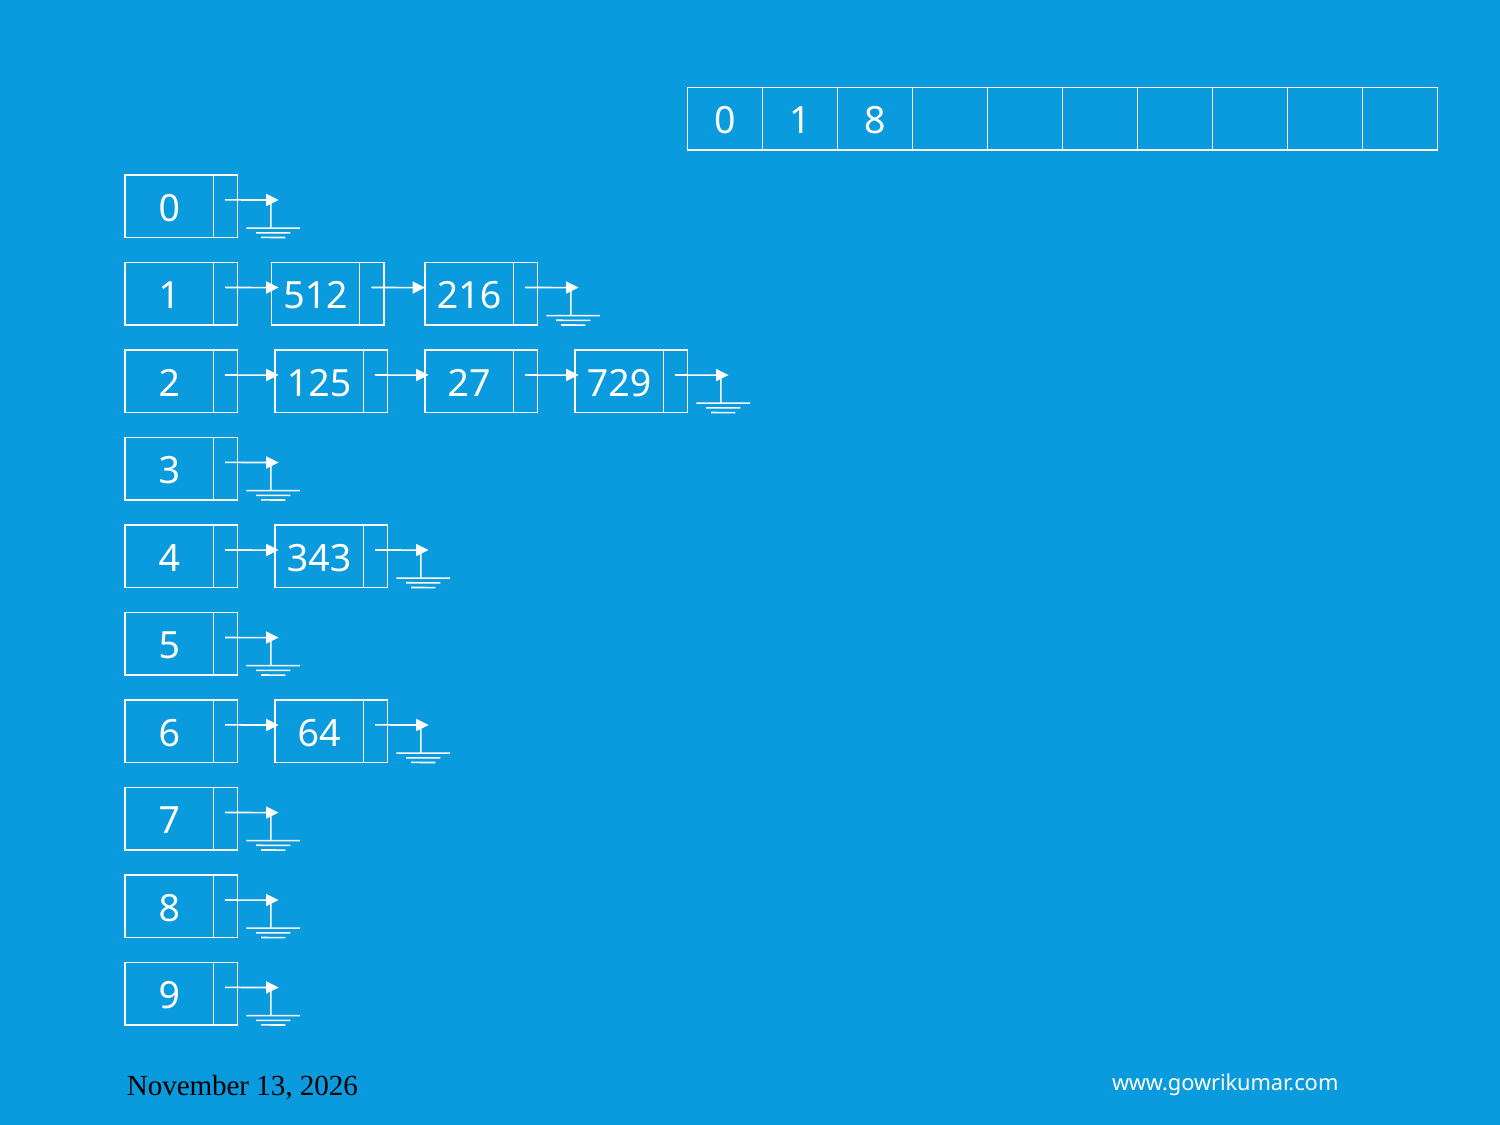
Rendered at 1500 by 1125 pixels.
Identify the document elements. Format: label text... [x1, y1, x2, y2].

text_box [124, 699, 238, 763]
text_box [274, 349, 388, 413]
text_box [124, 262, 238, 326]
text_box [271, 262, 385, 326]
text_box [124, 962, 301, 1026]
text_box 1 [762, 87, 837, 150]
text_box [124, 612, 301, 676]
text_box [987, 87, 1062, 150]
text_box [1137, 87, 1212, 150]
text_box [1062, 87, 1137, 150]
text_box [424, 262, 601, 326]
text_box 8 [837, 87, 912, 150]
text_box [274, 524, 451, 588]
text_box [124, 787, 301, 851]
text_box [391, 281, 417, 294]
footer www.gowrikumar.com [687, 1053, 1354, 1114]
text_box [424, 349, 538, 413]
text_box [124, 349, 238, 413]
text_box [912, 87, 987, 150]
text_box [1287, 87, 1362, 150]
text_box 0 [687, 87, 762, 150]
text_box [124, 174, 301, 238]
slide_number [111, 1053, 538, 1114]
text_box [1212, 87, 1287, 150]
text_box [124, 524, 238, 588]
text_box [274, 699, 451, 763]
text_box [1362, 87, 1438, 150]
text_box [124, 874, 301, 938]
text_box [574, 349, 751, 413]
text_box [124, 437, 301, 501]
